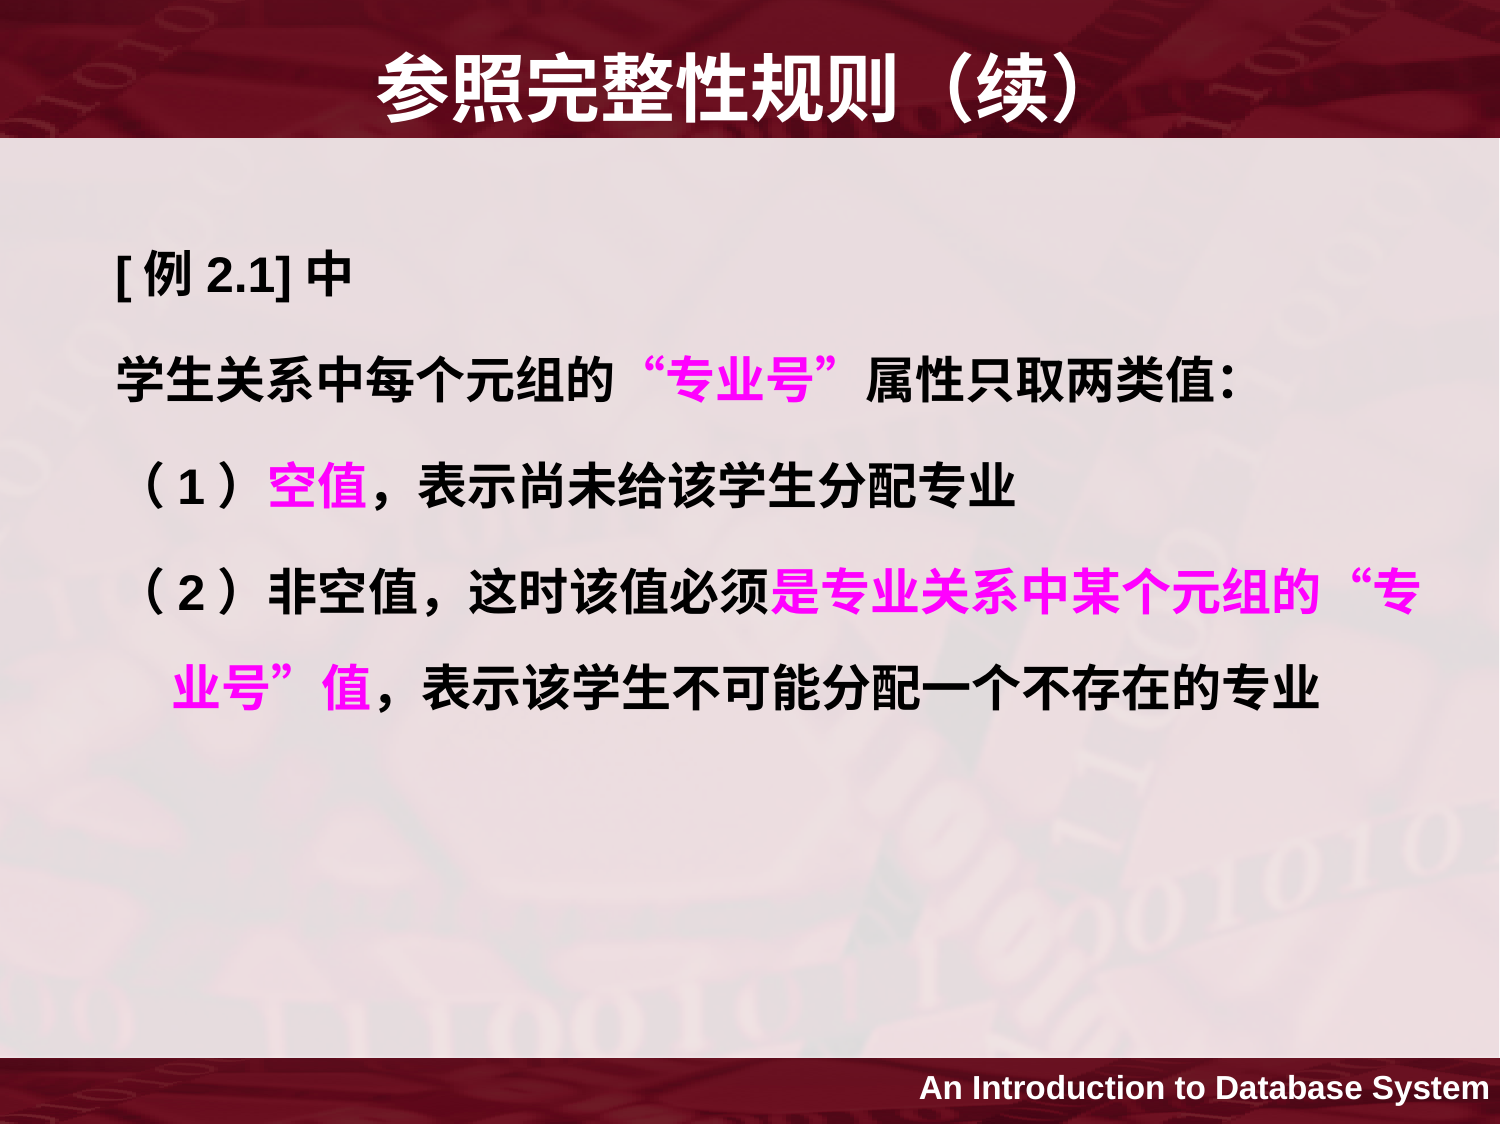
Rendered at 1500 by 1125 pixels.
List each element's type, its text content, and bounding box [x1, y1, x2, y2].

title 参照完整性规则（续） [75, 0, 1425, 181]
picture [0, 0, 1500, 1124]
list [例2.1]中 学生关系中每个元组的“专业号”属性只取两类值： （1）空值，表示尚未给该学生分配专业 （2）非空值，这时该值必须是专业关系中某个元组的“专业号”值，表示该学生不可能分配一个不存在的专业 [100, 180, 1438, 938]
